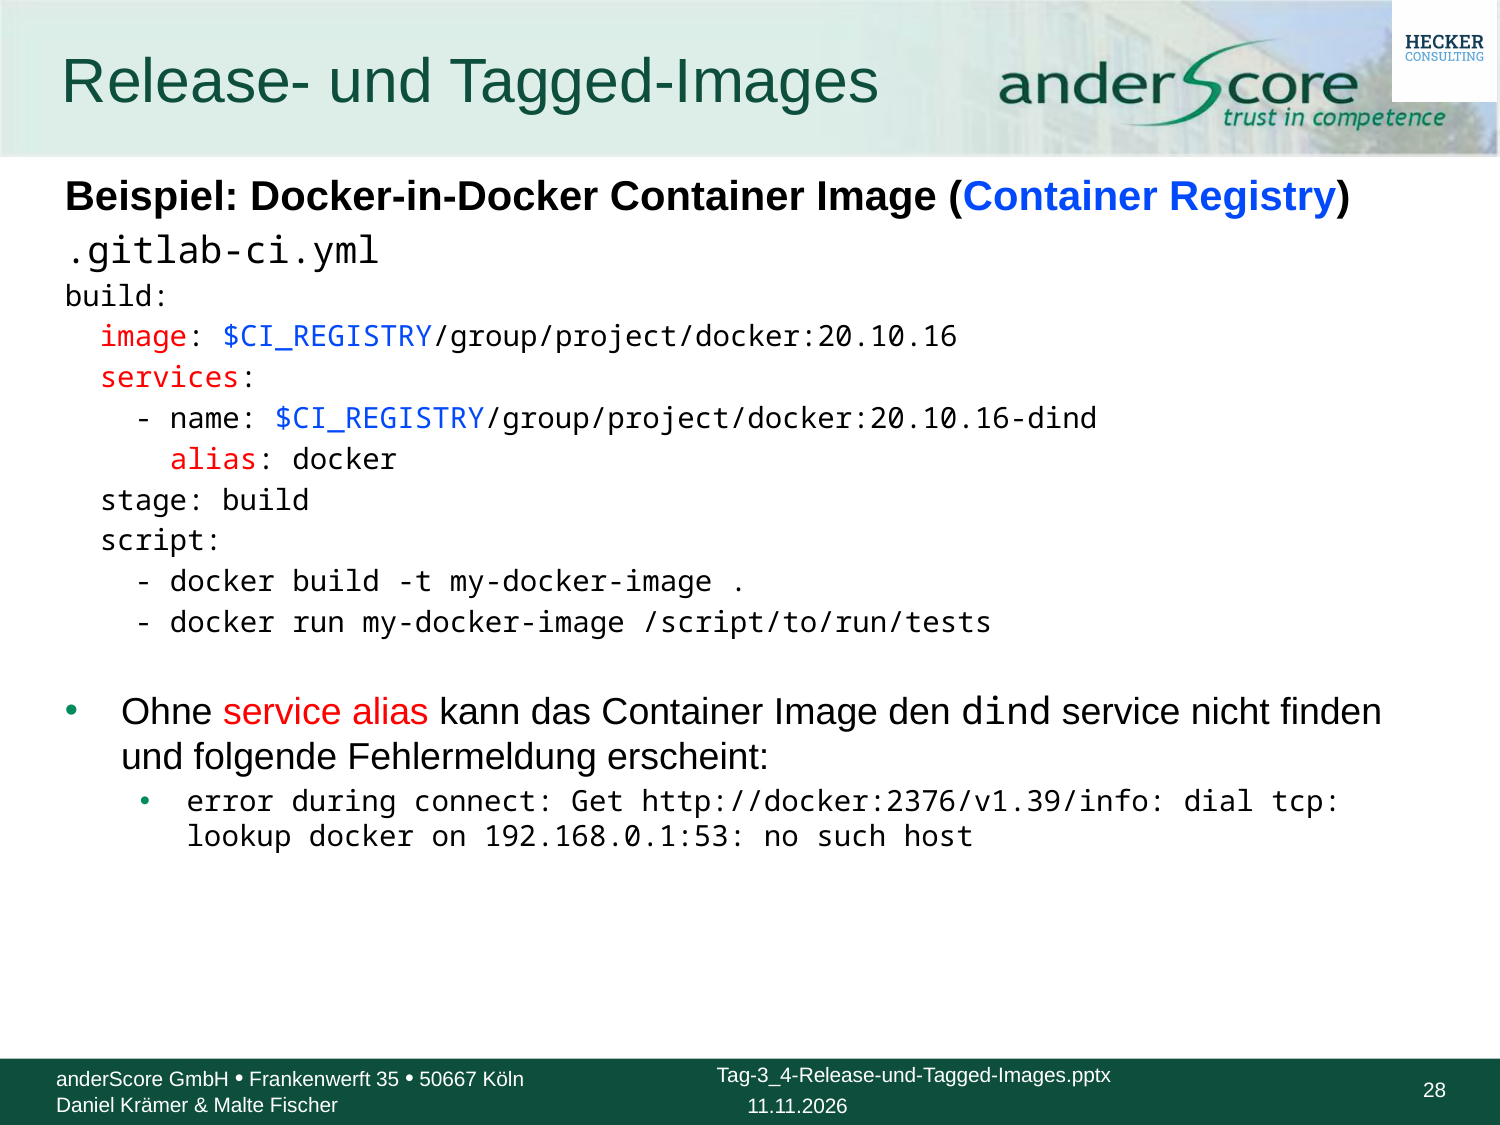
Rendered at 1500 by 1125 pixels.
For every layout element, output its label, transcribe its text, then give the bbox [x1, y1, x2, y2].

picture [0, 0, 1500, 157]
list Beispiel: Docker-in-Docker Container Image (Container Registry) .gitlab-ci.yml build: image: $CI_REGISTRY/group/project/docker:20.10.16 services: - name: $CI_REGISTRY/group/project/docker:20.10.16-dind alias: docker stage: build script: - docker build -t my-docker-image . - docker run my-docker-image /script/to/run/tests Ohne service alias kann das Container Image den dind service nicht finden und folgende Fehlermeldung erscheint: error during connect: Get http://docker:2376/v1.39/info: dial tcp: lookup docker on 192.168.0.1:53: no such host [49, 160, 1447, 1047]
title Release- und Tagged-Images [46, 24, 959, 141]
